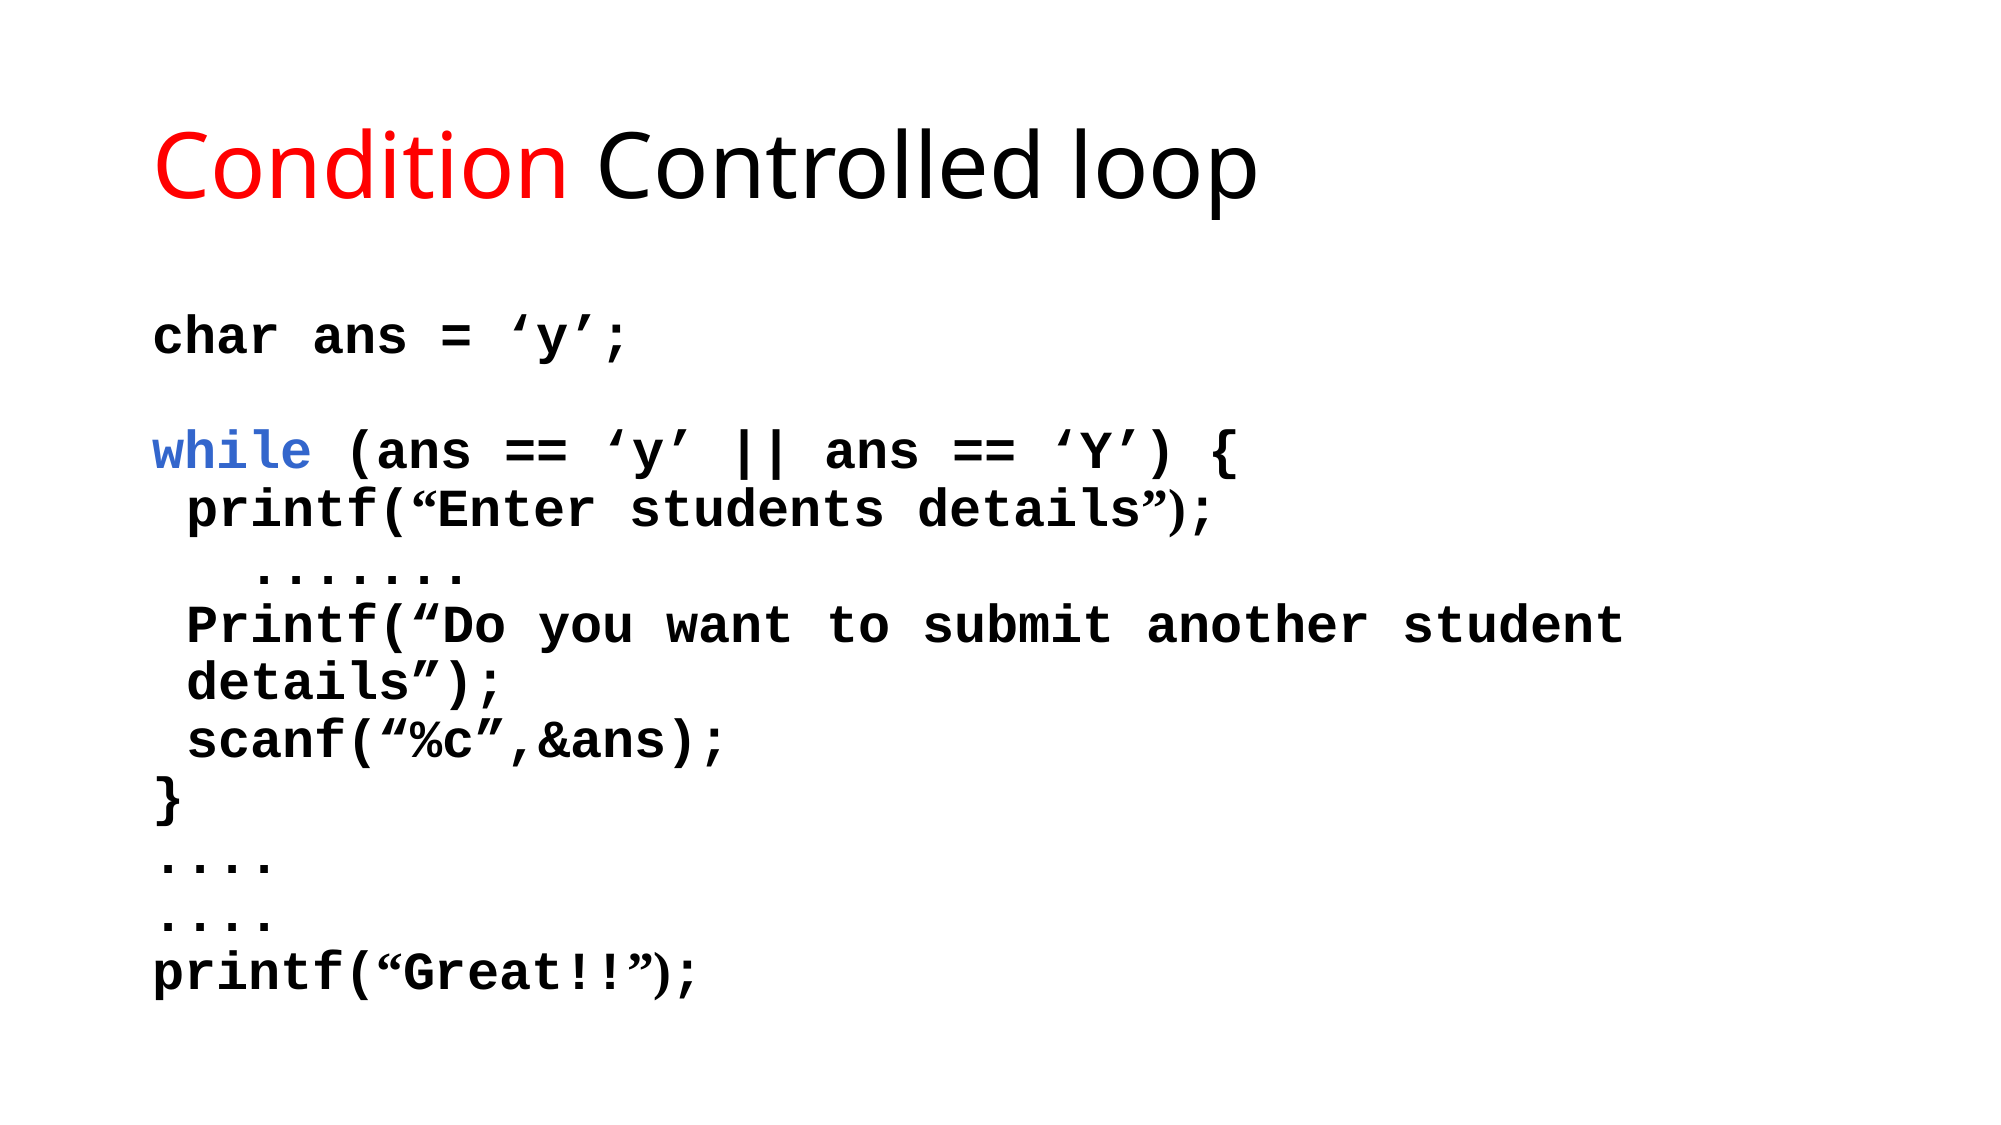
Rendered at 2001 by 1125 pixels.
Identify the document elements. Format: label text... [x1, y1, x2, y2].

title Condition Controlled loop [137, 59, 1863, 278]
list char ans = ‘y’; while (ans == ‘y’ || ans == ‘Y’) { printf(“Enter students details”); ....... Printf(“Do you want to submit another student details”); scanf(“%c”,&ans); } .... .... printf(“Great!!”); [137, 299, 1863, 1014]
